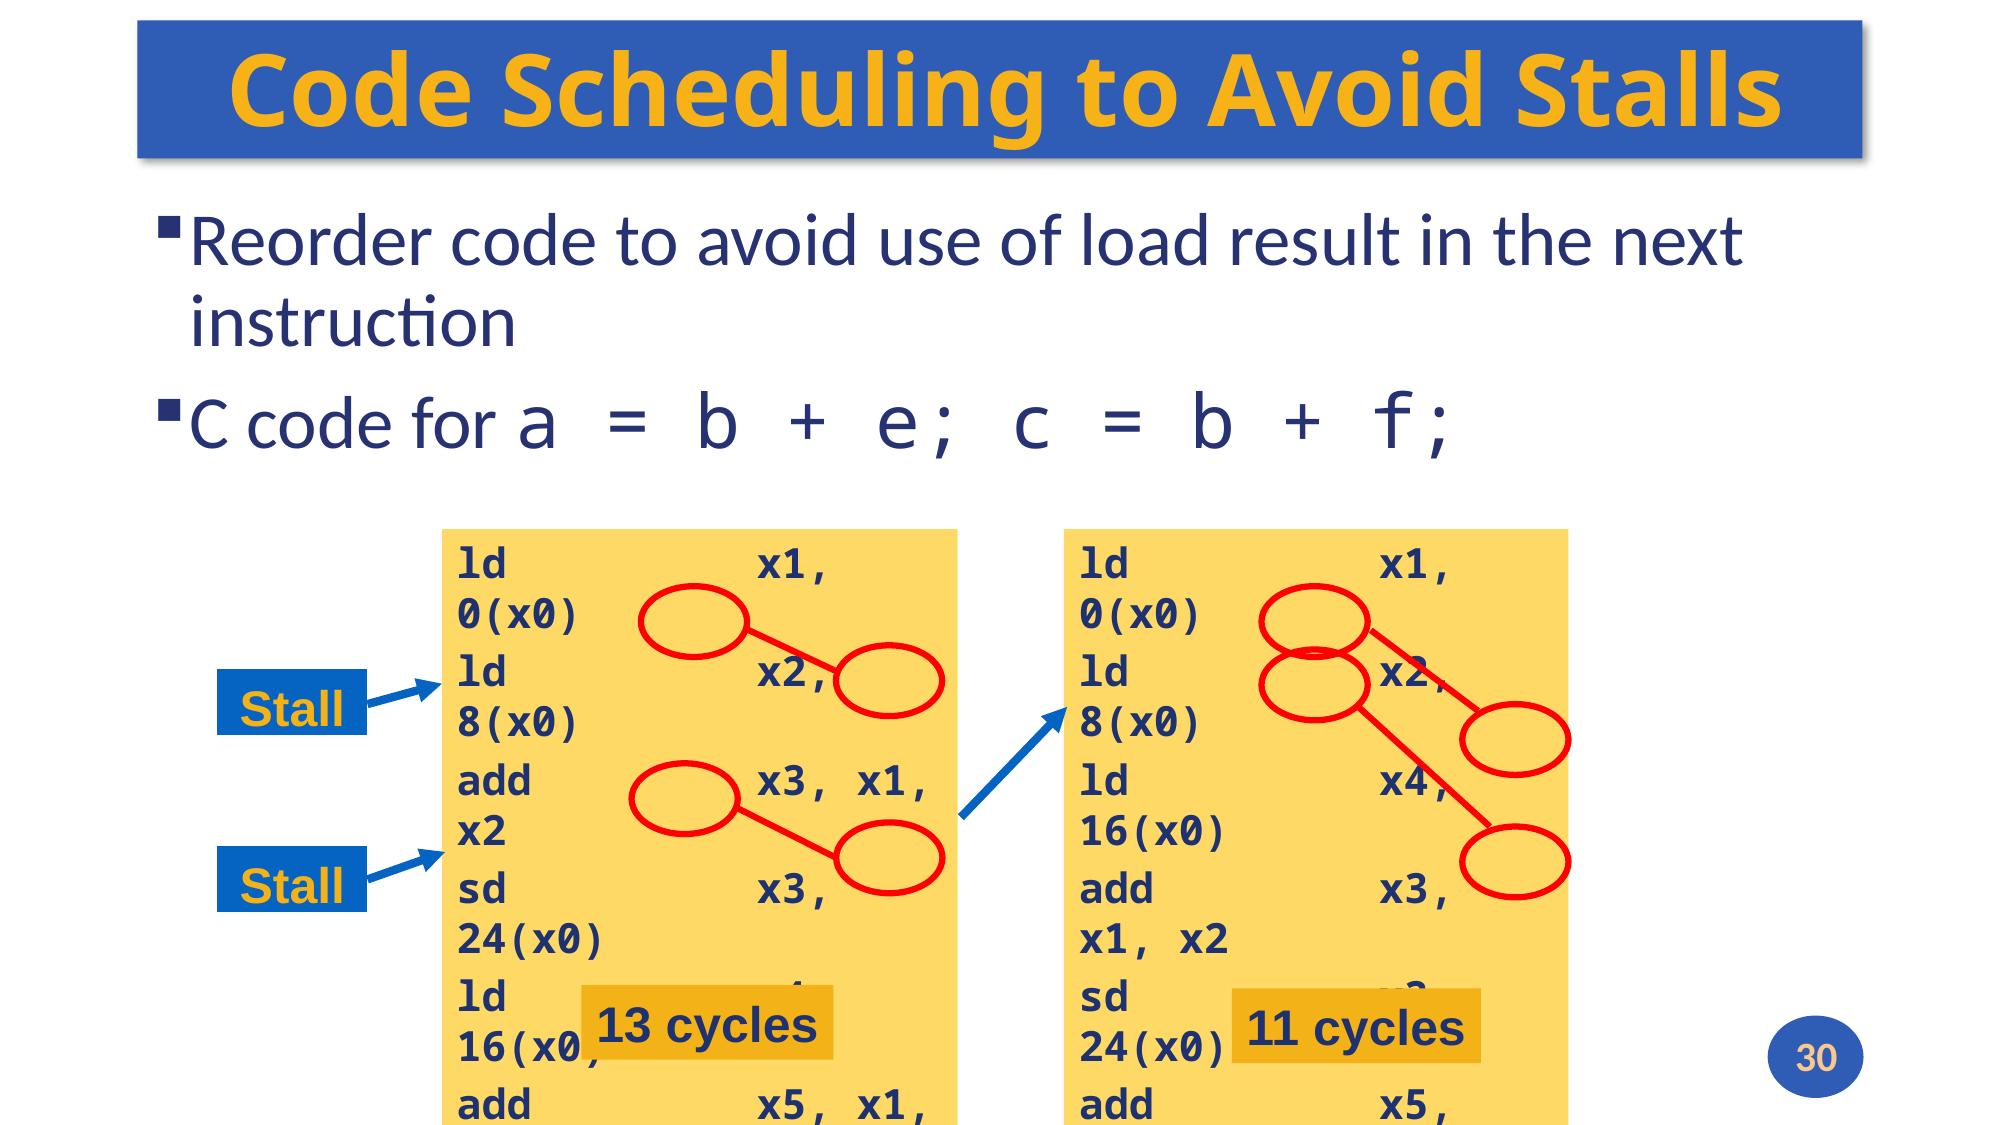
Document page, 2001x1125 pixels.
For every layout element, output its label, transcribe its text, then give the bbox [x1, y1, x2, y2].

text_box [1462, 704, 1569, 775]
text_box Stall [379, 679, 429, 688]
text_box Stall [217, 668, 368, 735]
text_box ld x1, 0(x0) ld x2, 8(x0) add x3, x1, x2 sd x3, 24(x0) ld x4, 16(x0) add x5, x1, x4 sd x5, 32(x0) [441, 529, 958, 1125]
text_box 13 cycles [581, 984, 834, 1060]
text_box [367, 680, 442, 705]
text_box [836, 822, 943, 894]
text_box [960, 706, 1068, 818]
text_box [631, 763, 738, 835]
text_box [640, 586, 748, 657]
text_box [367, 850, 446, 880]
text_box [1261, 586, 1368, 653]
slide_number 30 [1767, 1015, 1866, 1095]
text_box [835, 645, 943, 717]
text_box Stall [415, 858, 440, 870]
text_box 11 cycles [1231, 988, 1481, 1064]
text_box Stall [217, 846, 368, 912]
text_box [1462, 826, 1569, 898]
title Code Scheduling to Avoid Stalls [137, 17, 1863, 156]
text_box ld x1, 0(x0) ld x2, 8(x0) ld x4, 16(x0) add x3, x1, x2 sd x3, 24(x0) add x5, x1, x4 sd x5, 32(x0) [1063, 529, 1569, 1125]
list Reorder code to avoid use of load result in the next instruction C code for a = b + e; c = b + f; [137, 193, 1863, 496]
text_box [1261, 649, 1368, 721]
